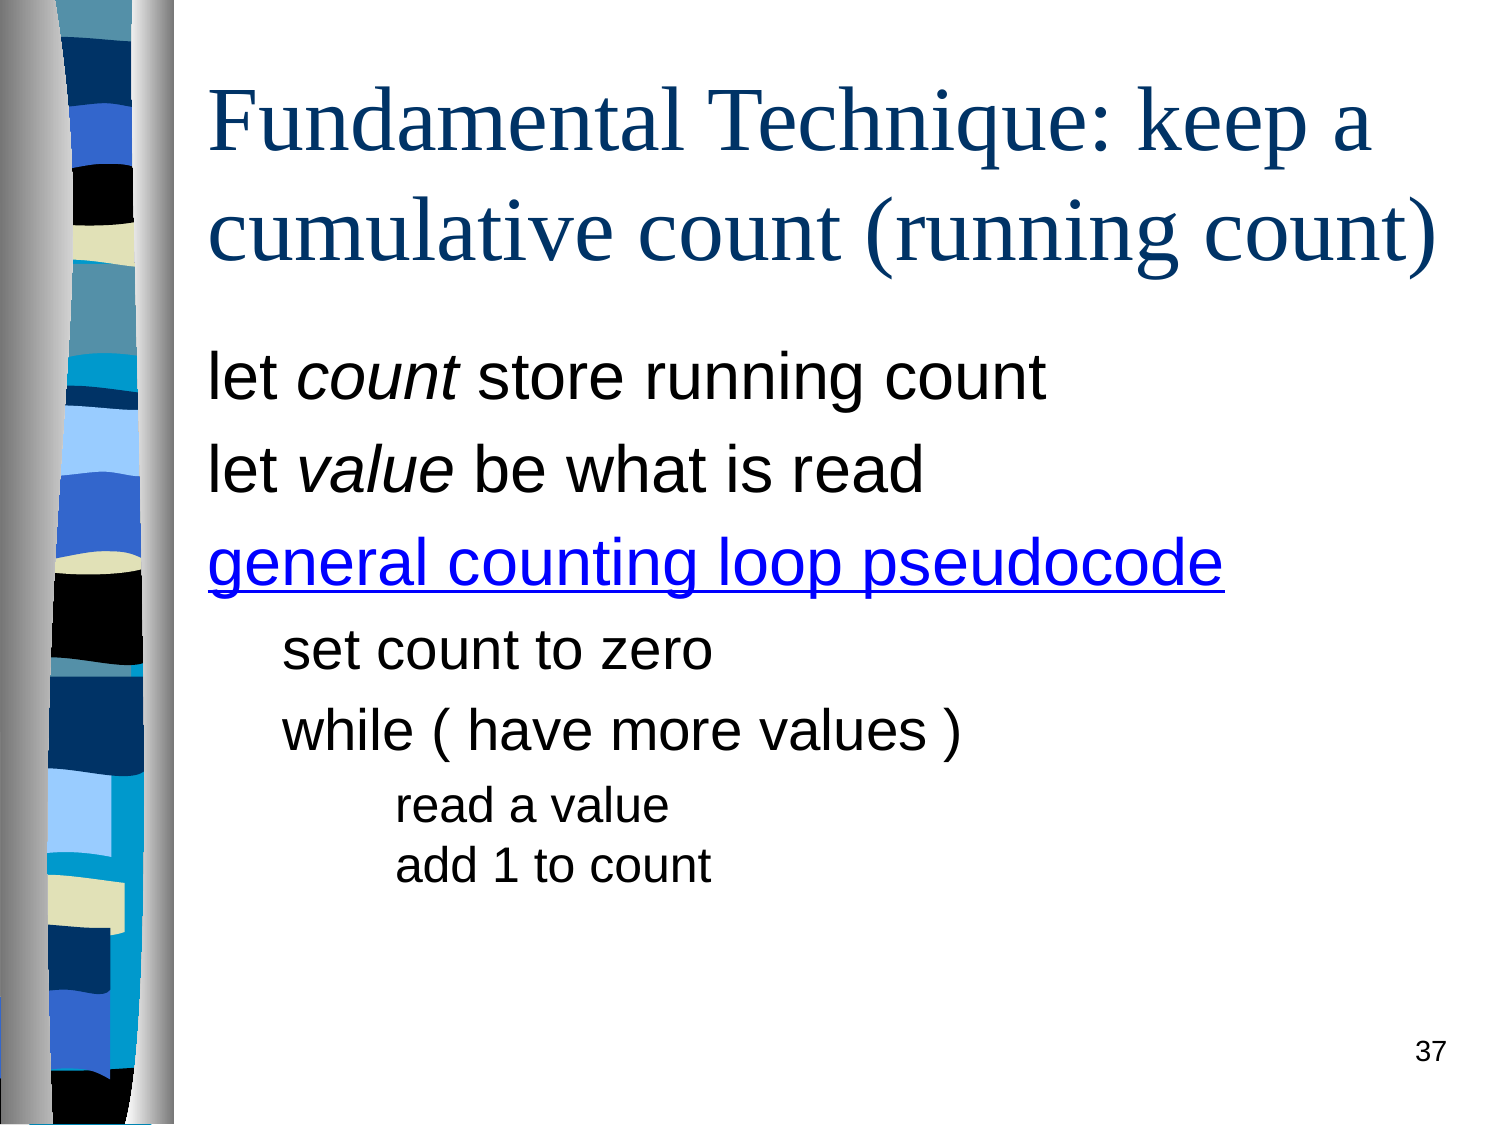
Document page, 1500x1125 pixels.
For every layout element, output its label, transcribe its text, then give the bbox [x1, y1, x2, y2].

title Fundamental Technique: keep a cumulative count (running count) [192, 75, 1468, 263]
list let count store running count let value be what is read general counting loop pseudocode set count to zero while ( have more values ) read a value add 1 to count [192, 324, 1468, 975]
slide_number 37 [1149, 1024, 1463, 1101]
